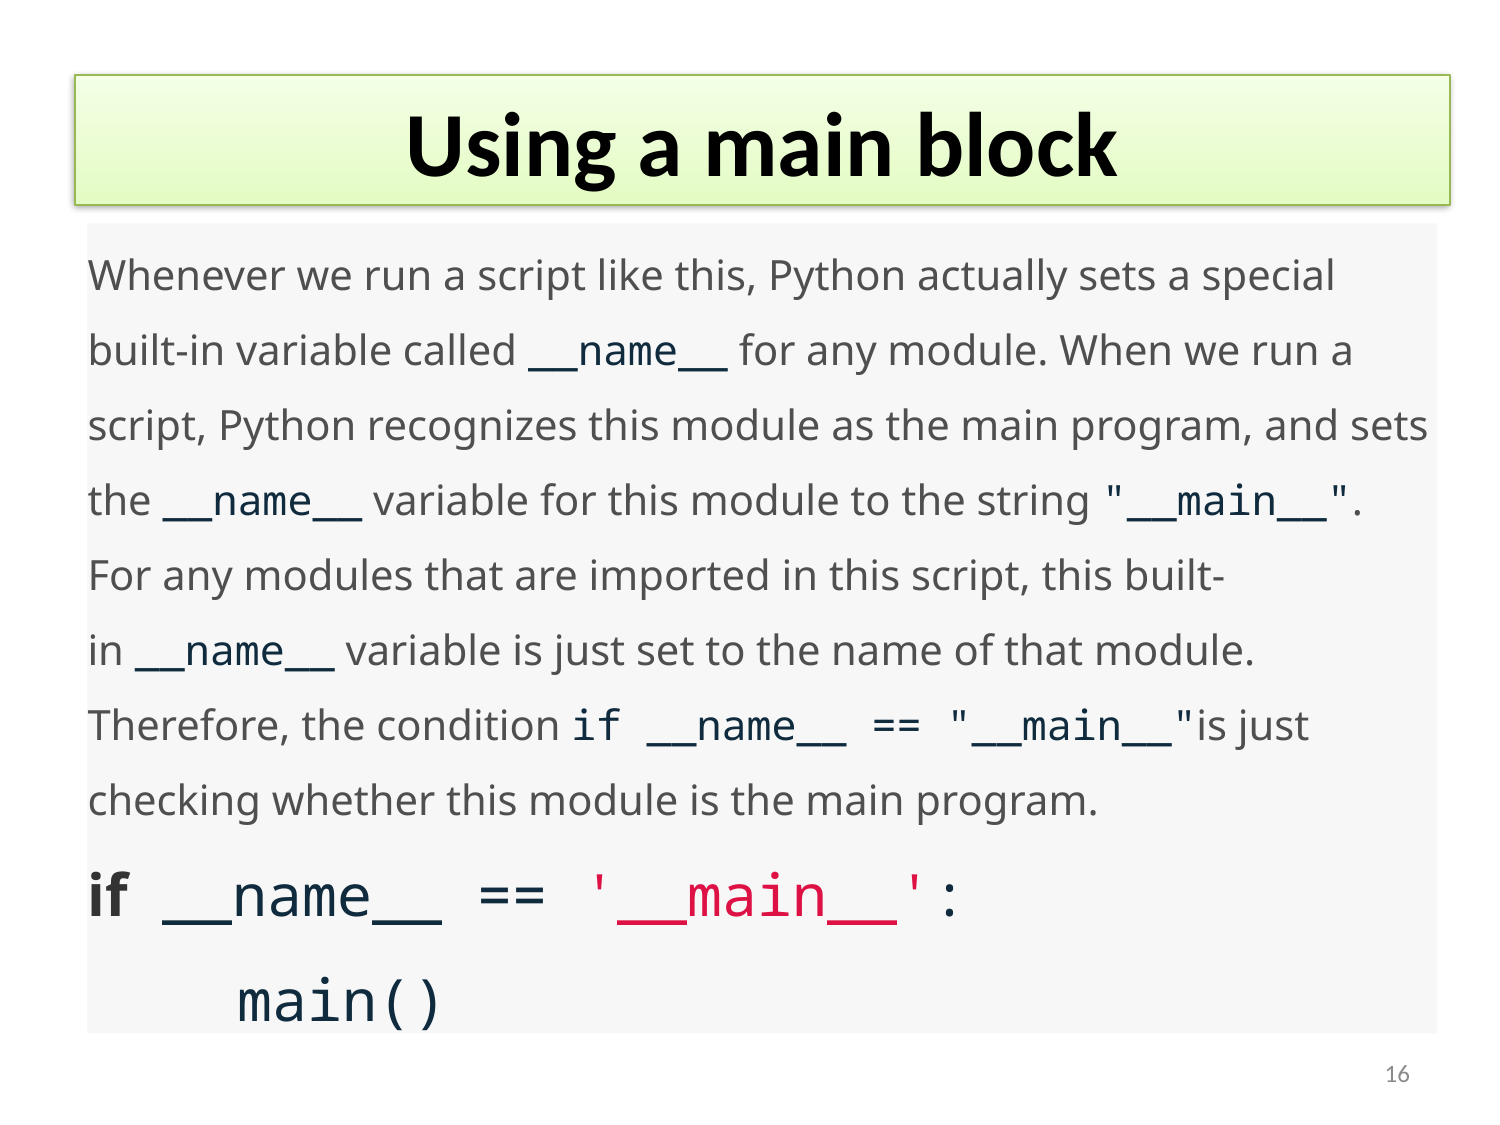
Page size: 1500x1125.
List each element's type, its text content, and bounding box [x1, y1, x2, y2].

slide_number 16 [1074, 1042, 1425, 1103]
text_box Whenever we run a script like this, Python actually sets a special built-in variable called __name__ for any module. When we run a script, Python recognizes this module as the main program, and sets the __name__ variable for this module to the string "__main__". For any modules that are imported in this script, this built-in __name__ variable is just set to the name of that module. Therefore, the condition if __name__ == "__main__"is just checking whether this module is the main program. if __name__ == '__main__': main() [87, 223, 1438, 1034]
title Using a main block [74, 74, 1451, 206]
